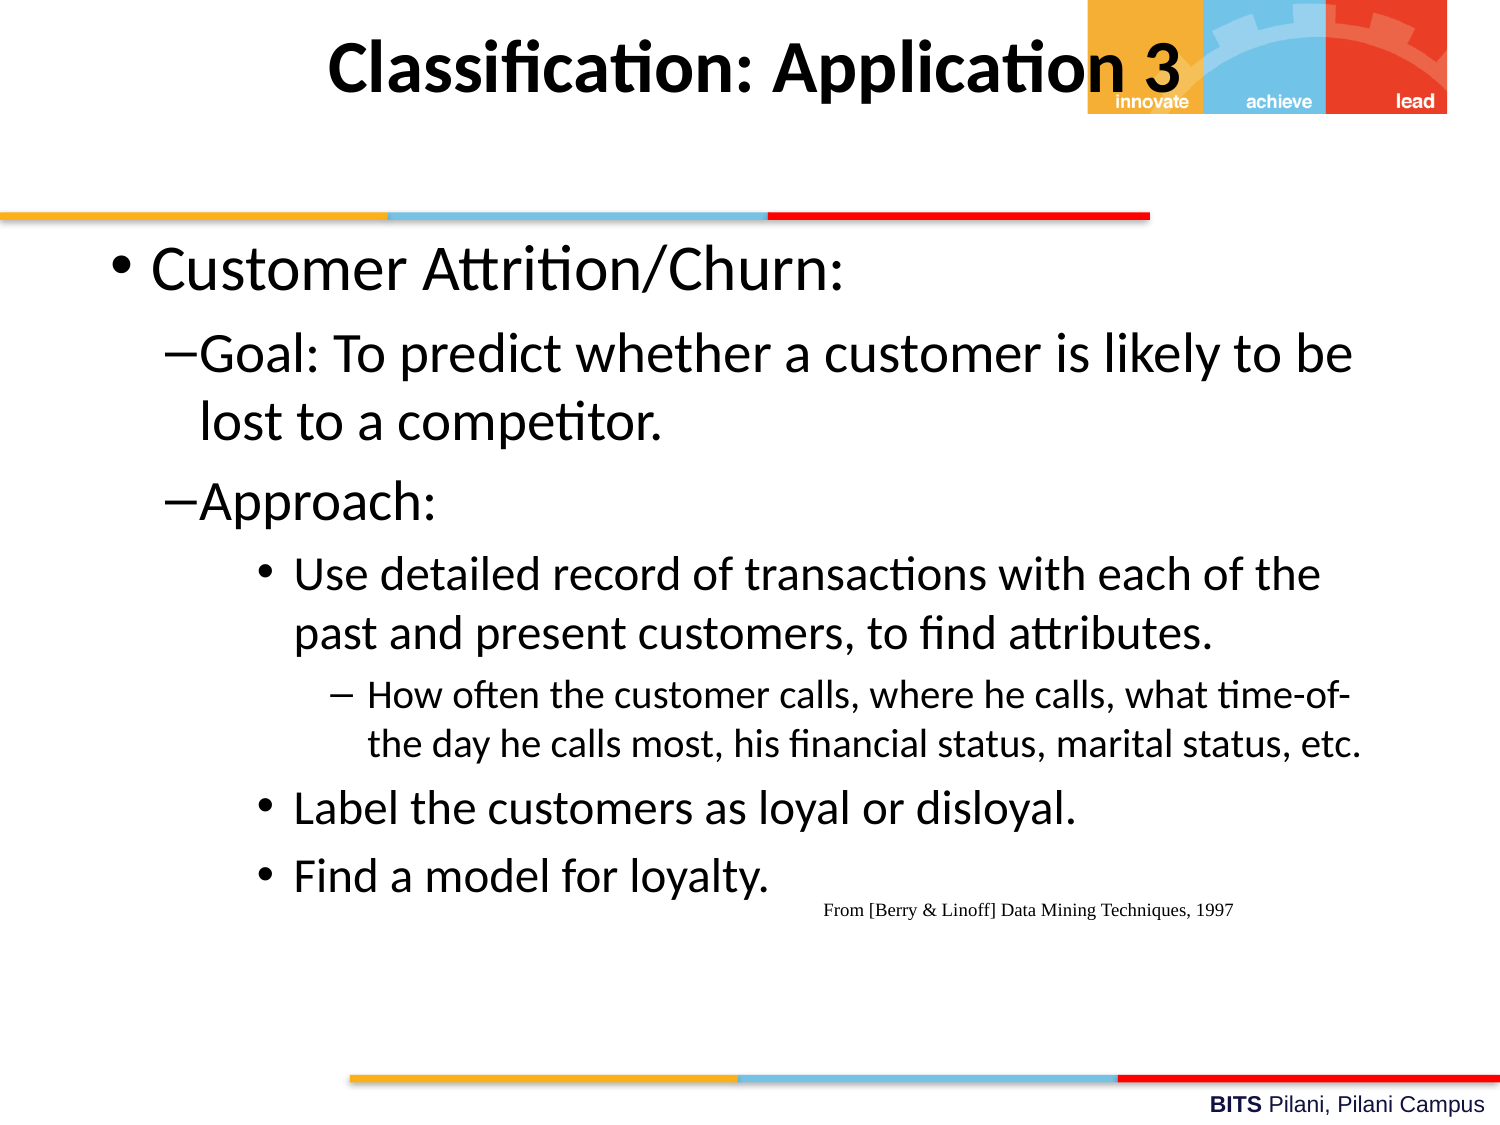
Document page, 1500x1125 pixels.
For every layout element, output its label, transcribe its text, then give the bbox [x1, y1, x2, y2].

picture [1087, 0, 1448, 114]
list Customer Attrition/Churn: Goal: To predict whether a customer is likely to be lost to a competitor. Approach: Use detailed record of transactions with each of the past and present customers, to find attributes. How often the customer calls, where he calls, what time-of-the day he calls most, his financial status, marital status, etc. Label the customers as loyal or disloyal. Find a model for loyalty. [94, 217, 1389, 932]
title Classification: Application 3 [108, 21, 1403, 104]
text_box From [Berry & Linoff] Data Mining Techniques, 1997 [808, 890, 1249, 928]
